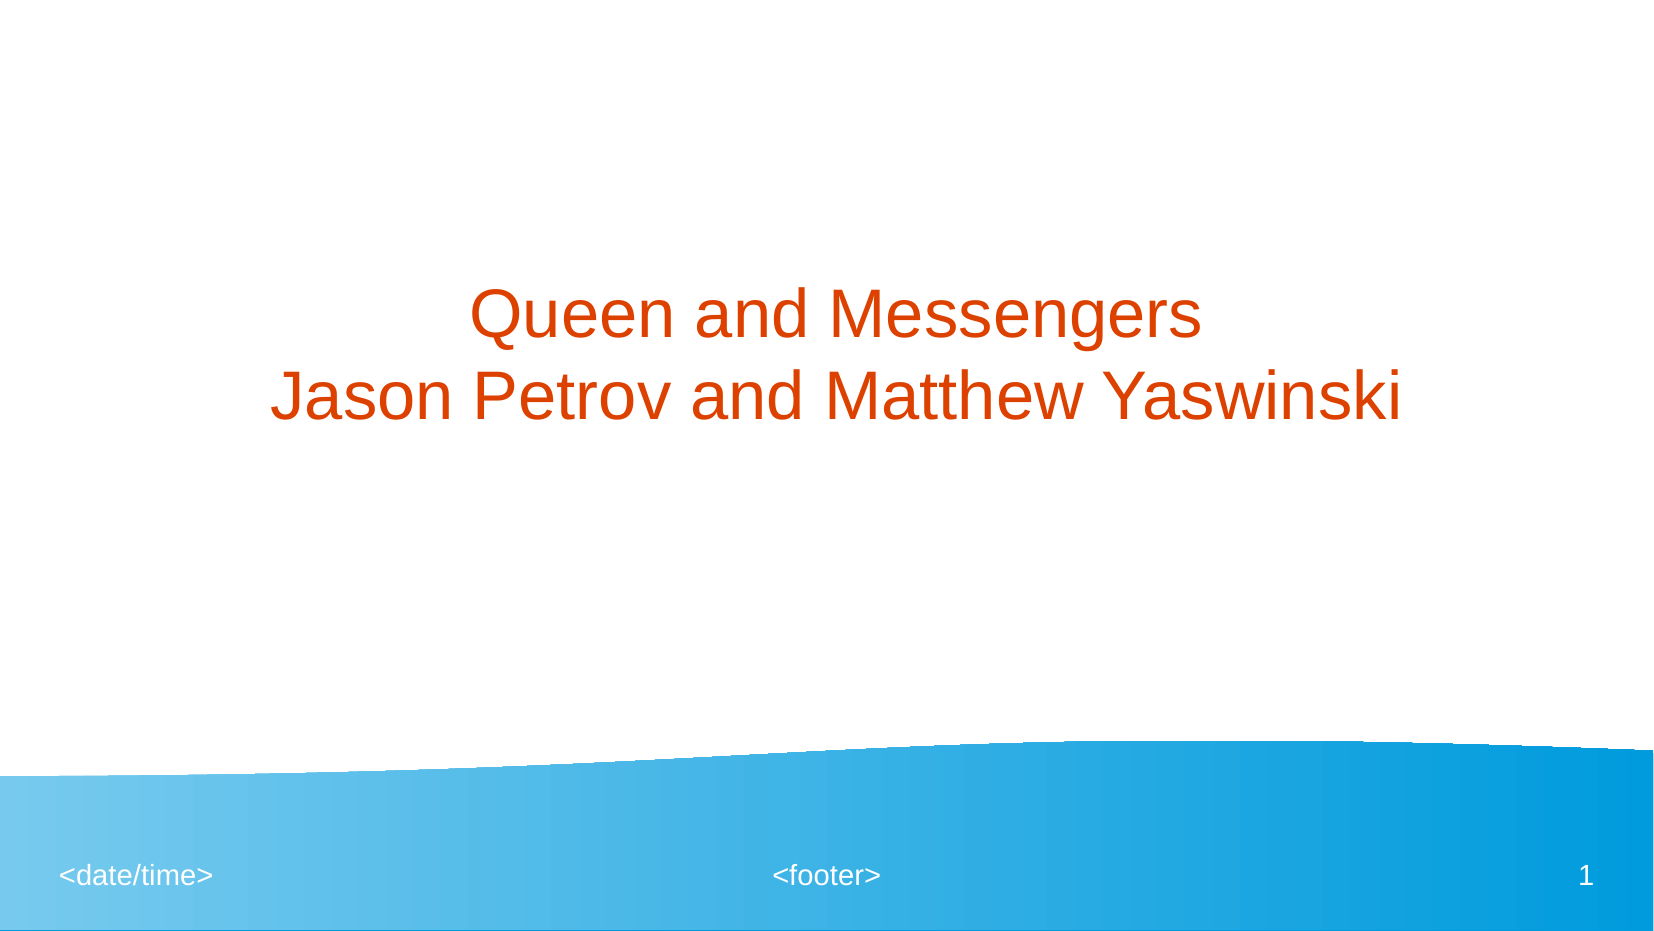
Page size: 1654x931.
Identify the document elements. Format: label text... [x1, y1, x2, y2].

title Queen and Messengers Jason Petrov and Matthew Yaswinski [98, 262, 1575, 440]
